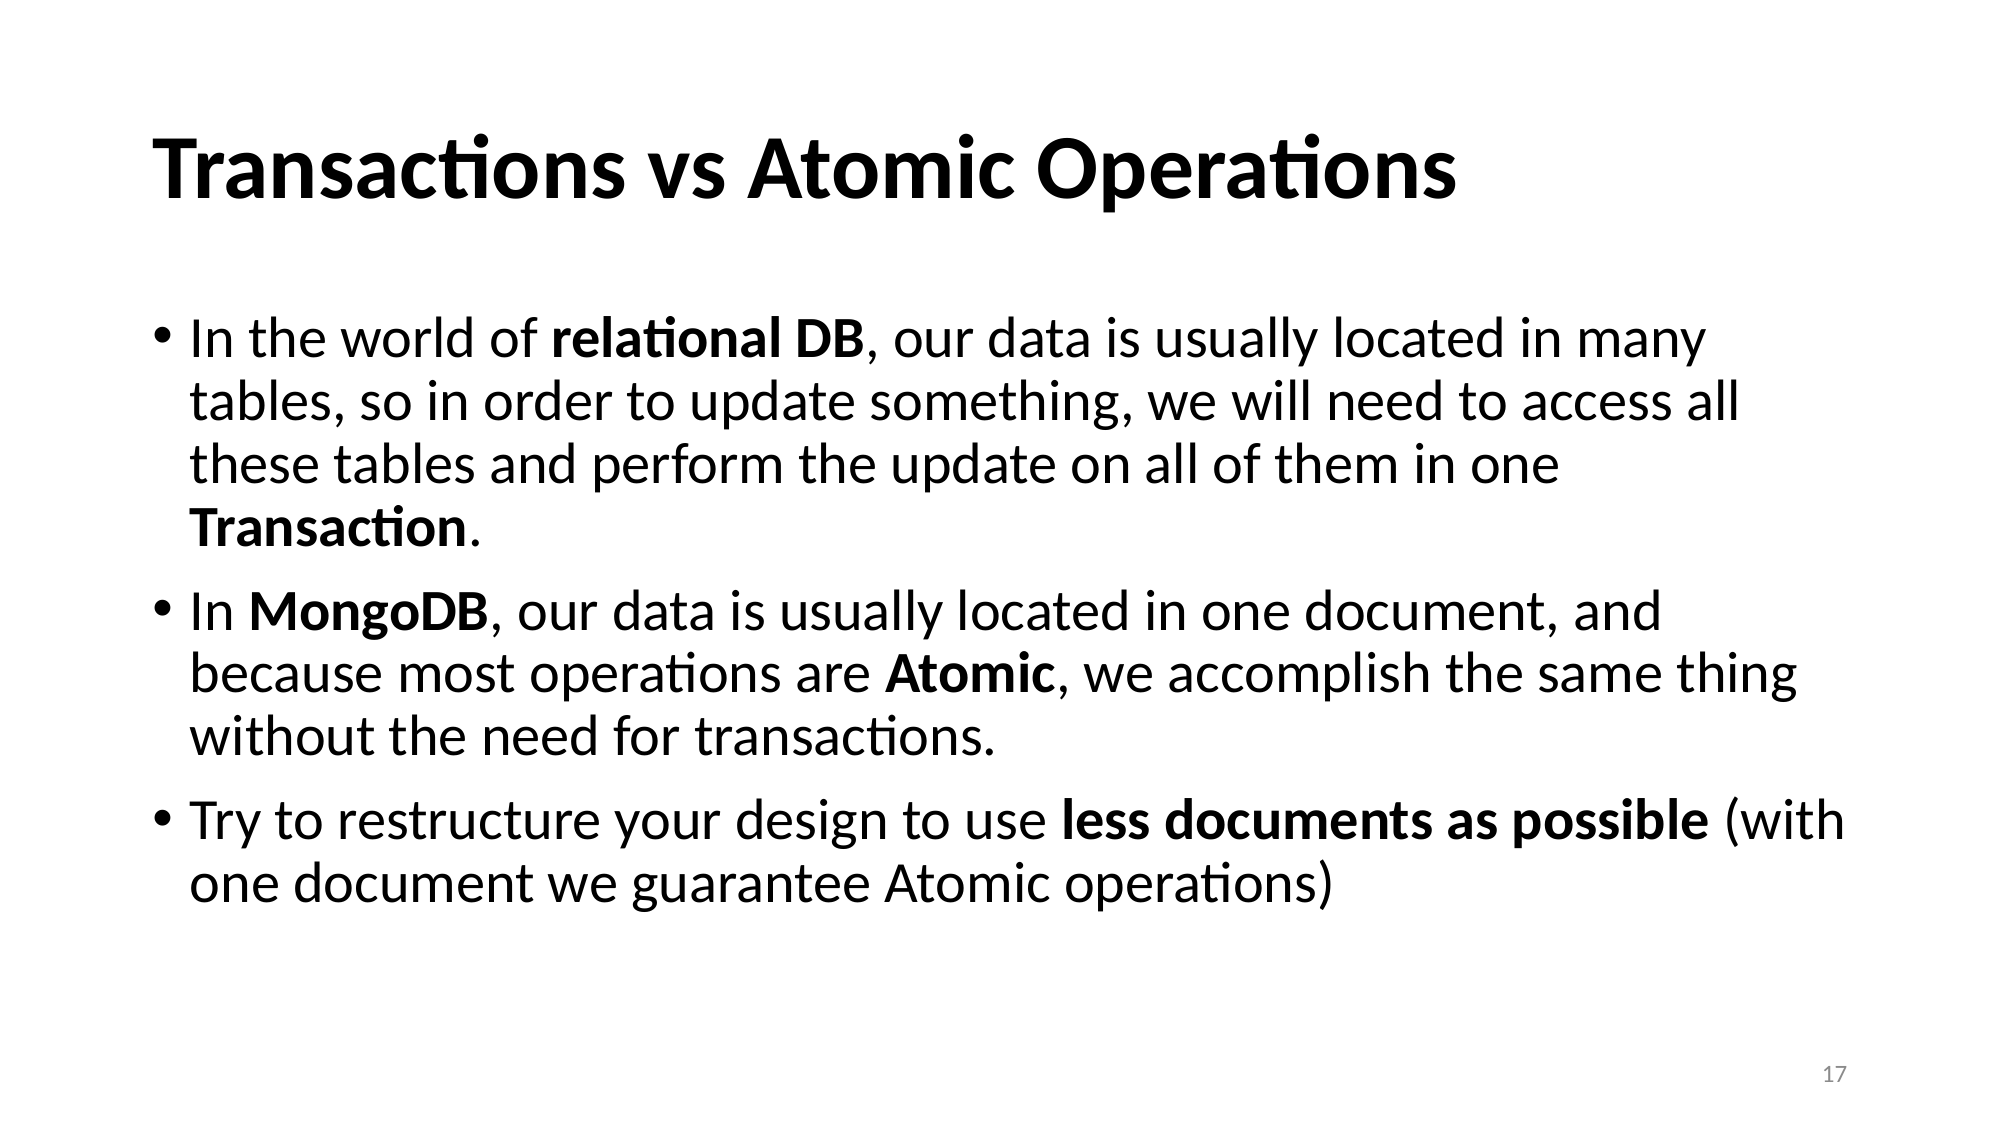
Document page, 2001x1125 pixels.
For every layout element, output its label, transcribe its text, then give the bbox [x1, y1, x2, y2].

title Transactions vs Atomic Operations [137, 59, 1863, 278]
slide_number 17 [1412, 1042, 1863, 1103]
list In the world of relational DB, our data is usually located in many tables, so in order to update something, we will need to access all these tables and perform the update on all of them in one Transaction. In MongoDB, our data is usually located in one document, and because most operations are Atomic, we accomplish the same thing without the need for transactions. Try to restructure your design to use less documents as possible (with one document we guarantee Atomic operations) [137, 299, 1863, 1014]
